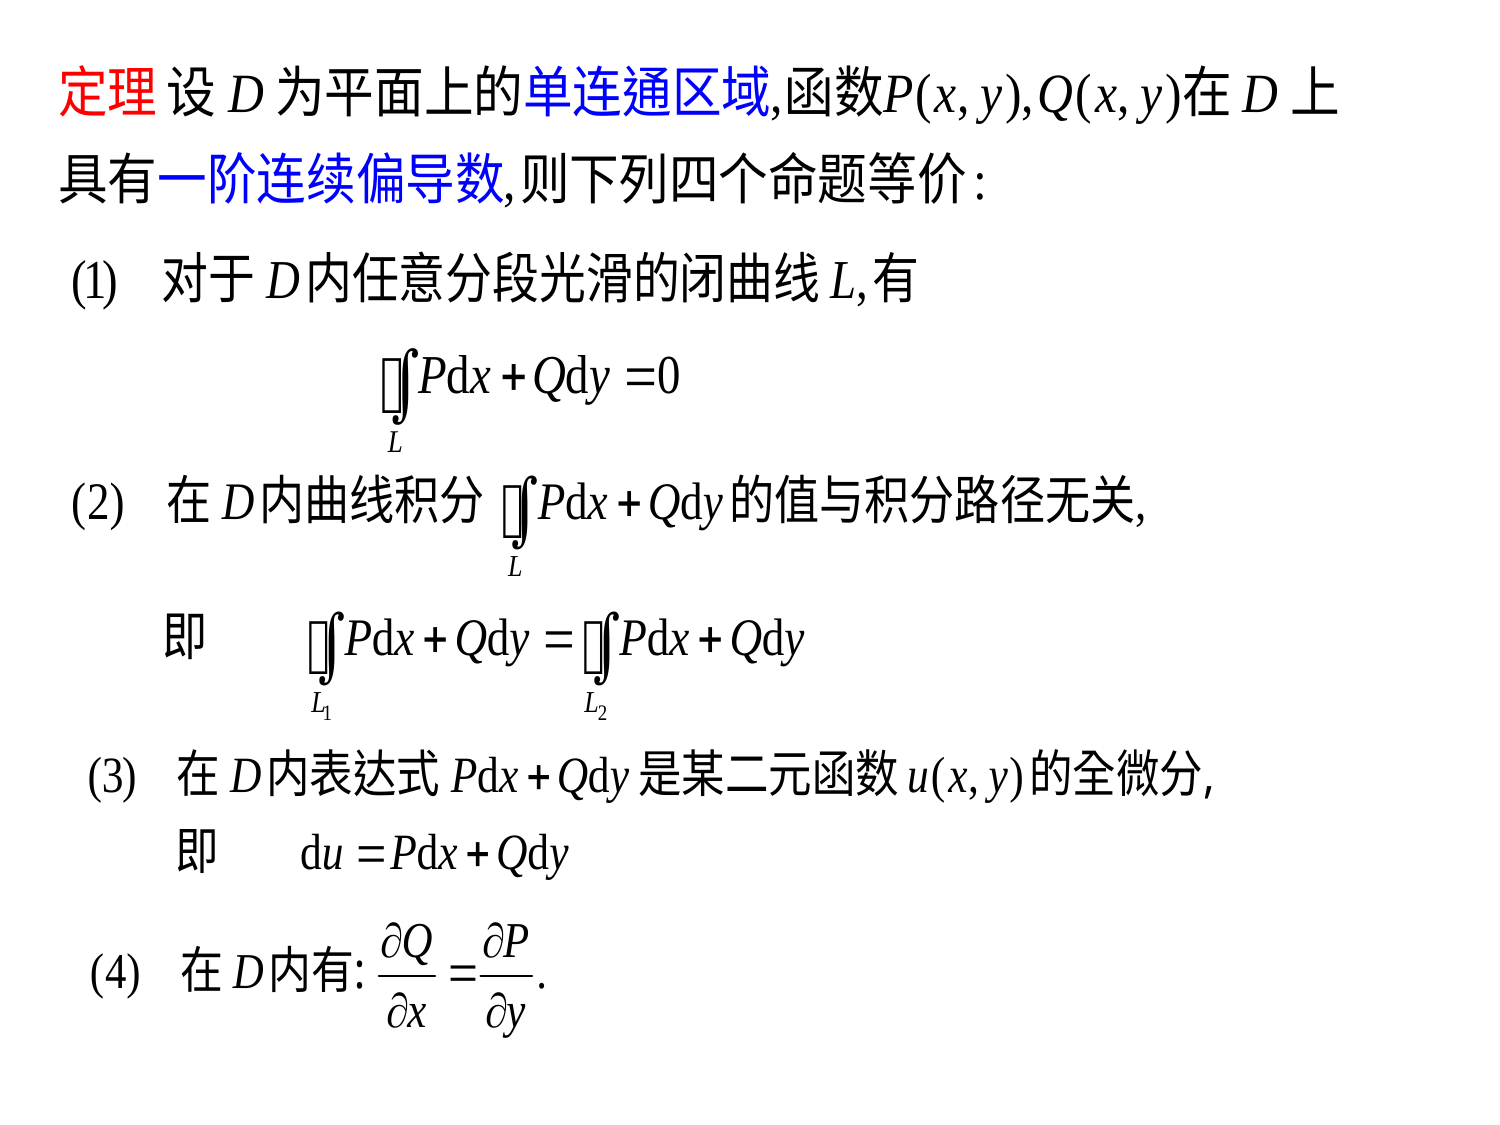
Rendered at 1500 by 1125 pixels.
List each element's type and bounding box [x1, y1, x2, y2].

text_box [64, 243, 928, 456]
text_box [81, 739, 1223, 893]
text_box [64, 456, 1152, 730]
text_box [52, 54, 1348, 221]
text_box [83, 909, 552, 1048]
